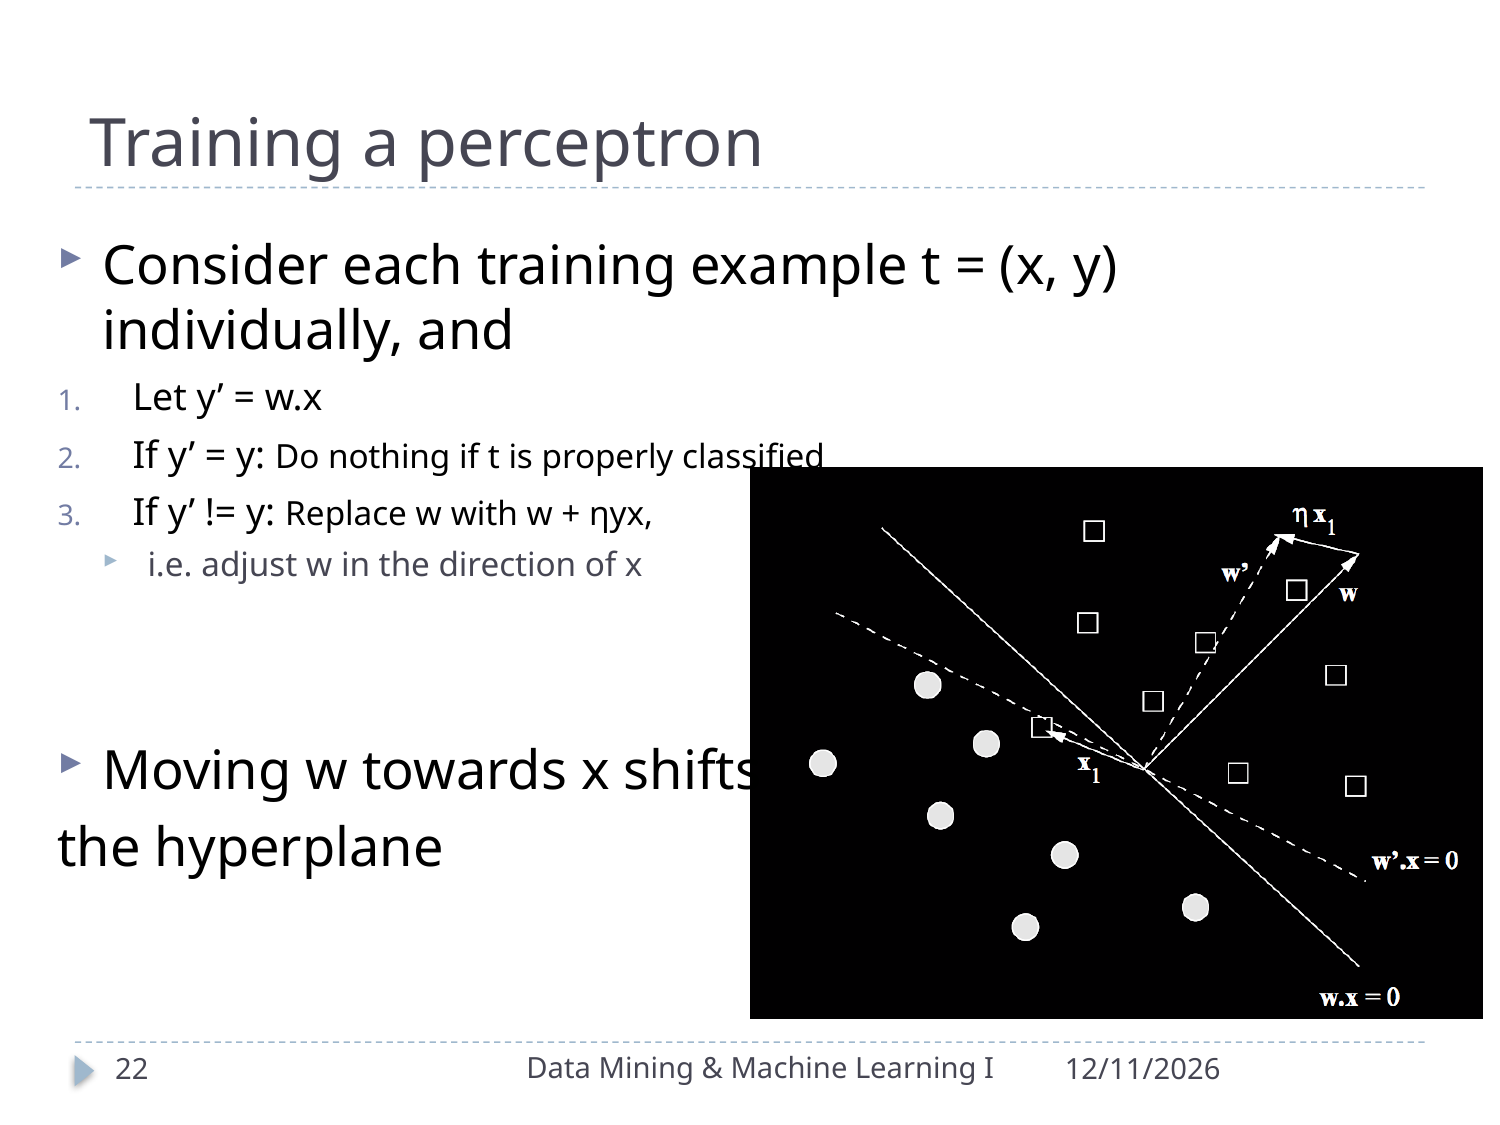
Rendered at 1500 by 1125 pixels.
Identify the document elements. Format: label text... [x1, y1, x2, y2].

list Consider each training example t = (x, y) individually, and Let y’ = w.x If y’ = y: Do nothing if t is properly classified If y’ != y: Replace w with w + ηyx, i.e. adjust w in the direction of x Moving w towards x shifts the hyperplane [42, 223, 1337, 938]
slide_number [1050, 1042, 1426, 1103]
slide_number 22 [100, 1042, 426, 1103]
picture [749, 467, 1483, 1020]
title Training a perceptron [75, 24, 1425, 188]
footer Data Mining & Machine Learning I [475, 1042, 1046, 1103]
